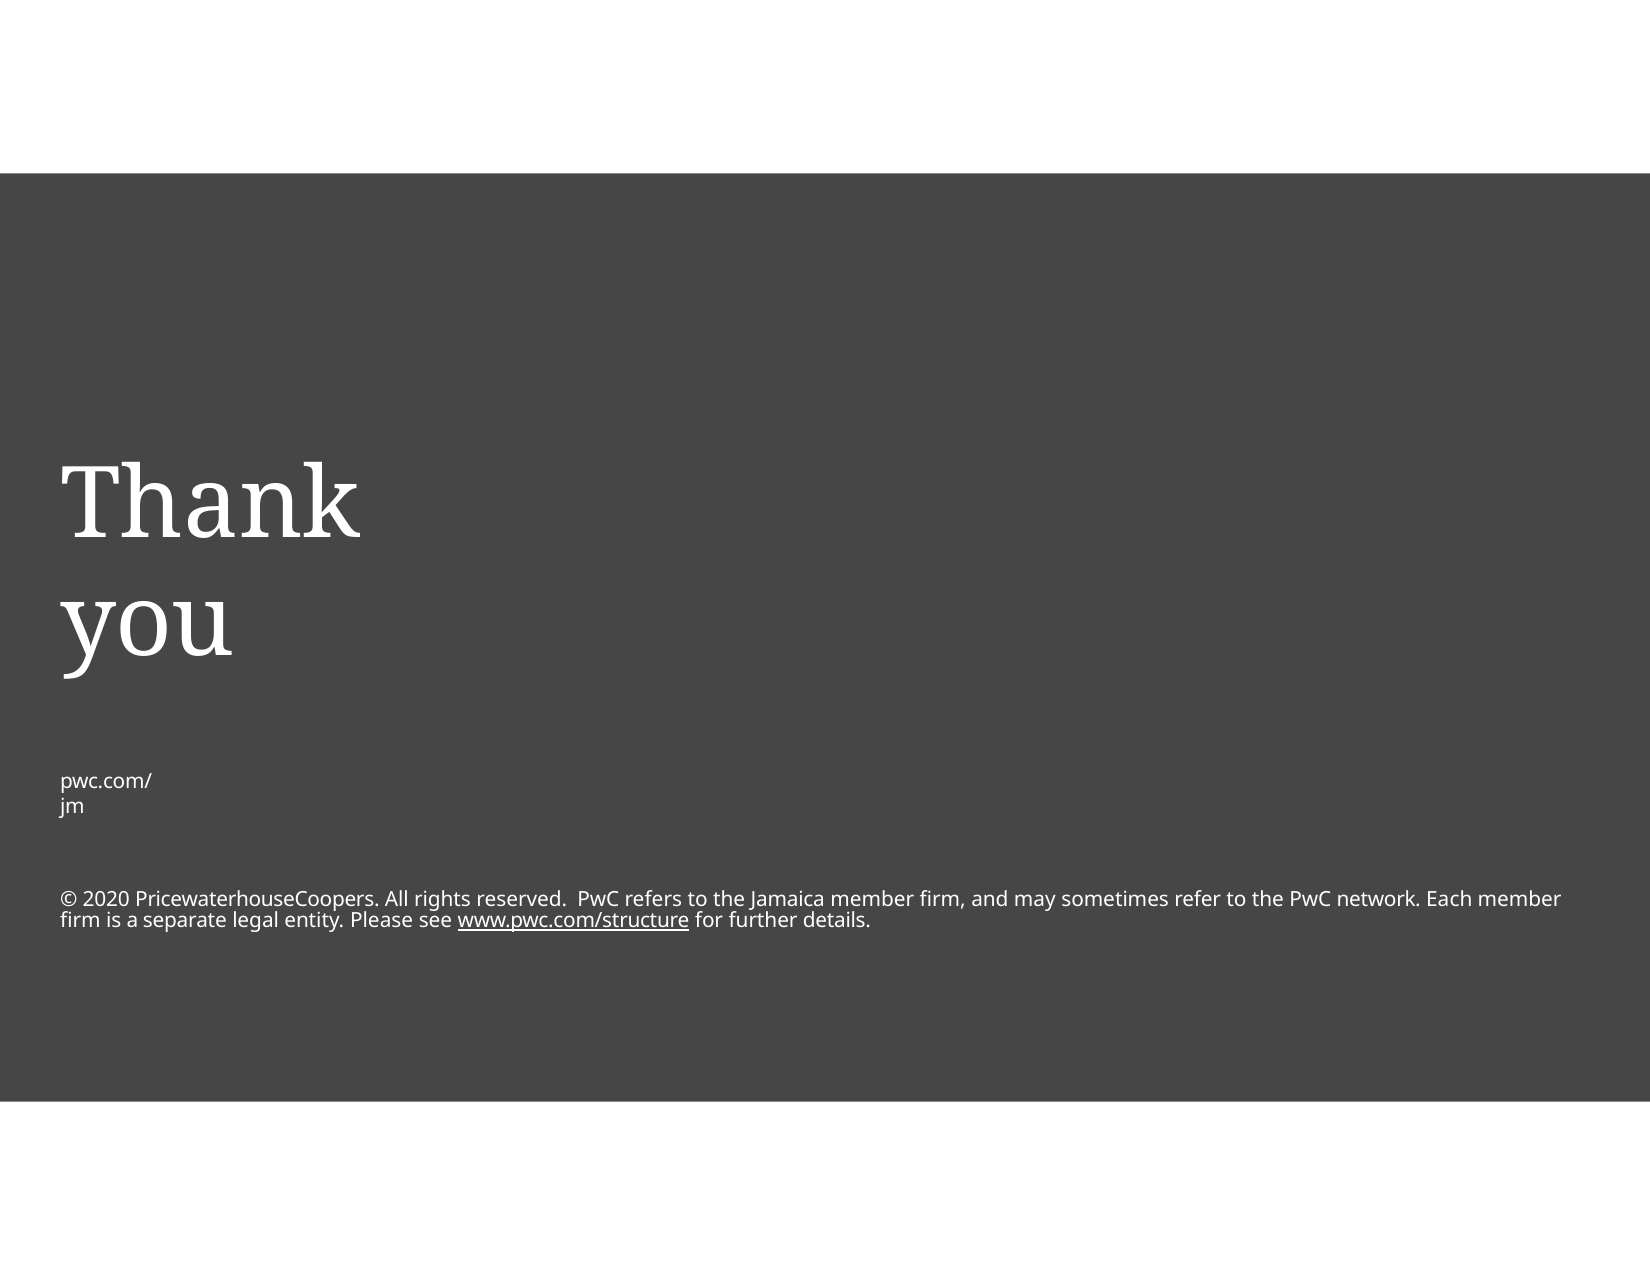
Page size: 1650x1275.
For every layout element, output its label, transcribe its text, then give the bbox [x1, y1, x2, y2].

title Thank you [57, 435, 529, 676]
text_box pwc.com/jm [57, 766, 172, 819]
text_box © 2020 PricewaterhouseCoopers. All rights reserved. PwC refers to the Jamaica member firm, and may sometimes refer to the PwC network. Each member firm is a separate legal entity. Please see www.pwc.com/structure for further details. [57, 882, 1568, 935]
text_box [0, 173, 1650, 1102]
